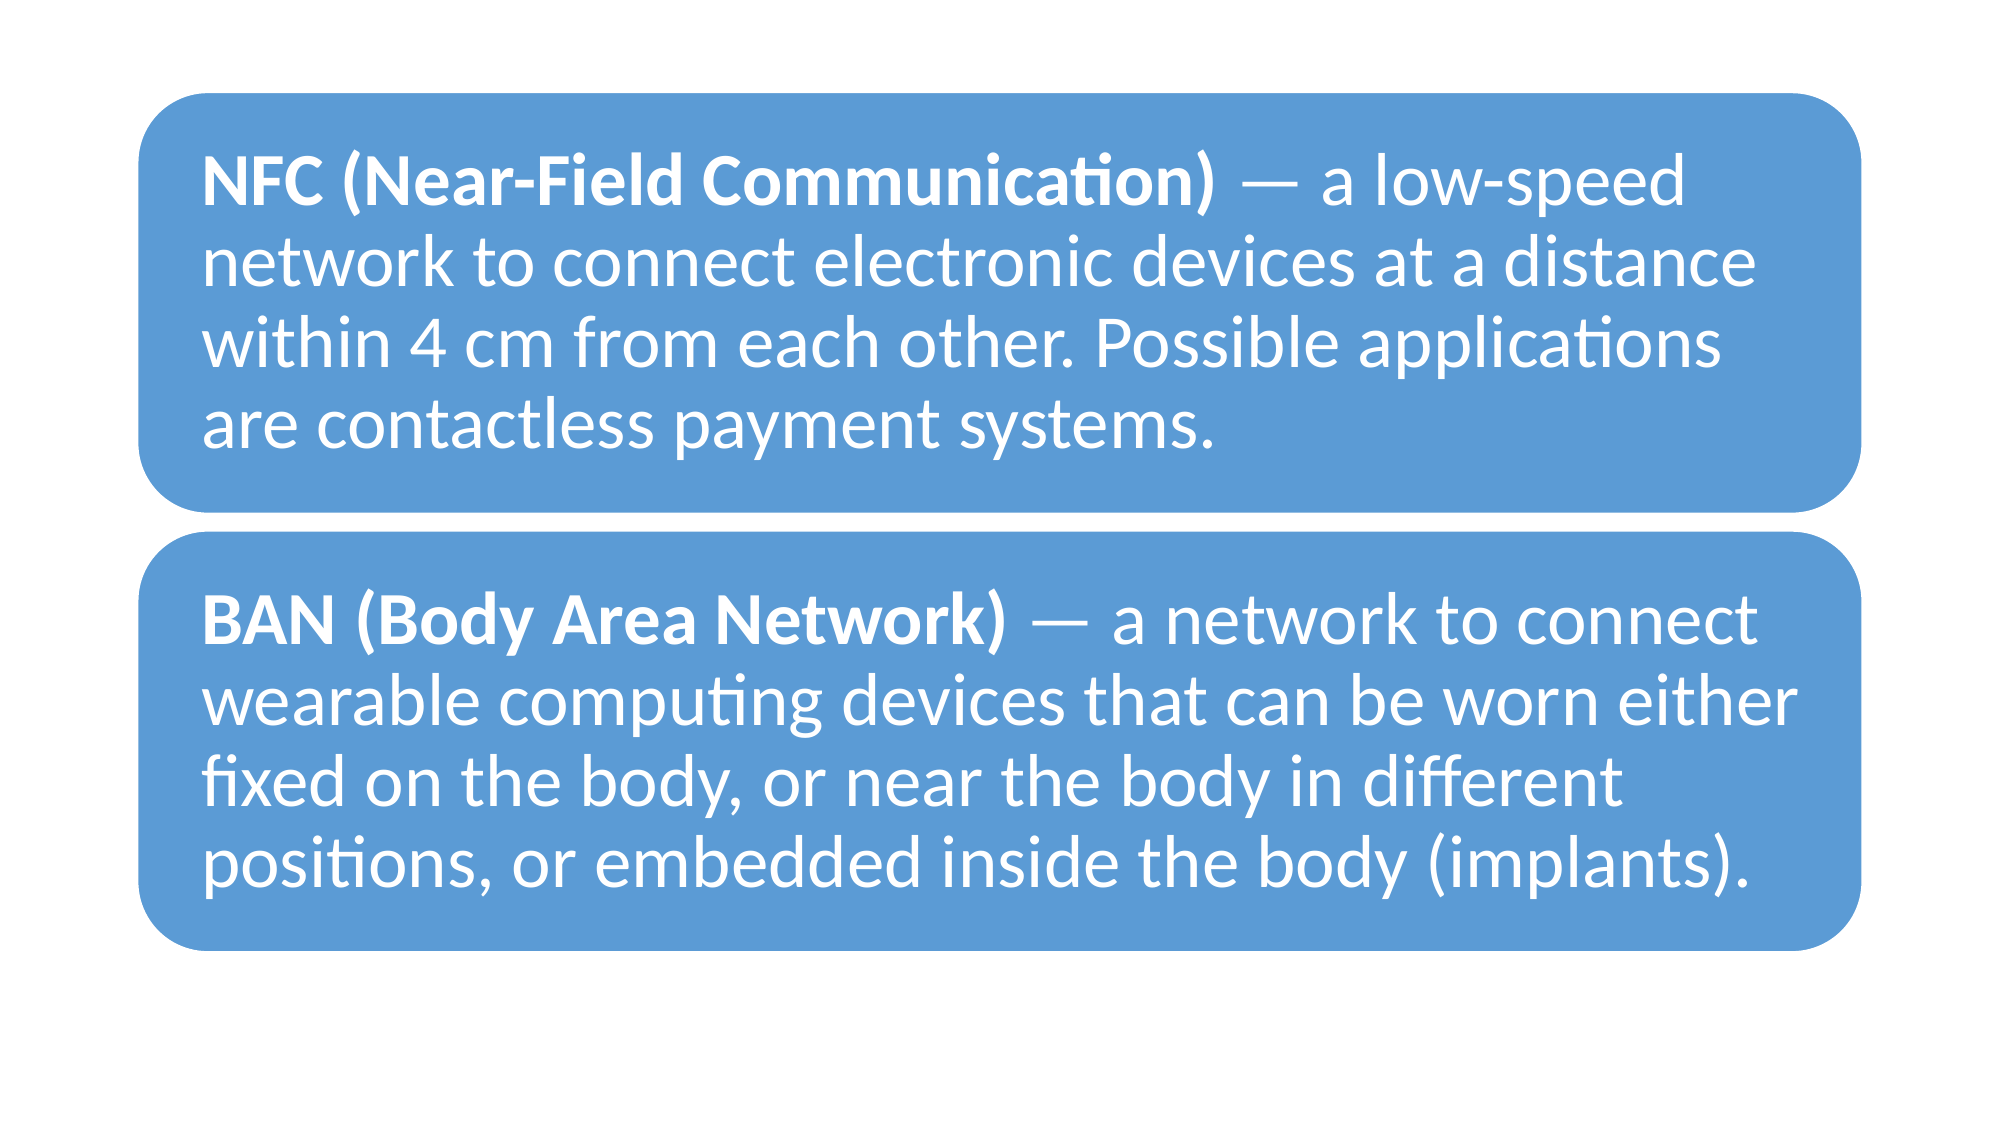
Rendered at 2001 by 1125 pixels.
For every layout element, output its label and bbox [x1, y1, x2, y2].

list [137, 30, 1863, 1014]
